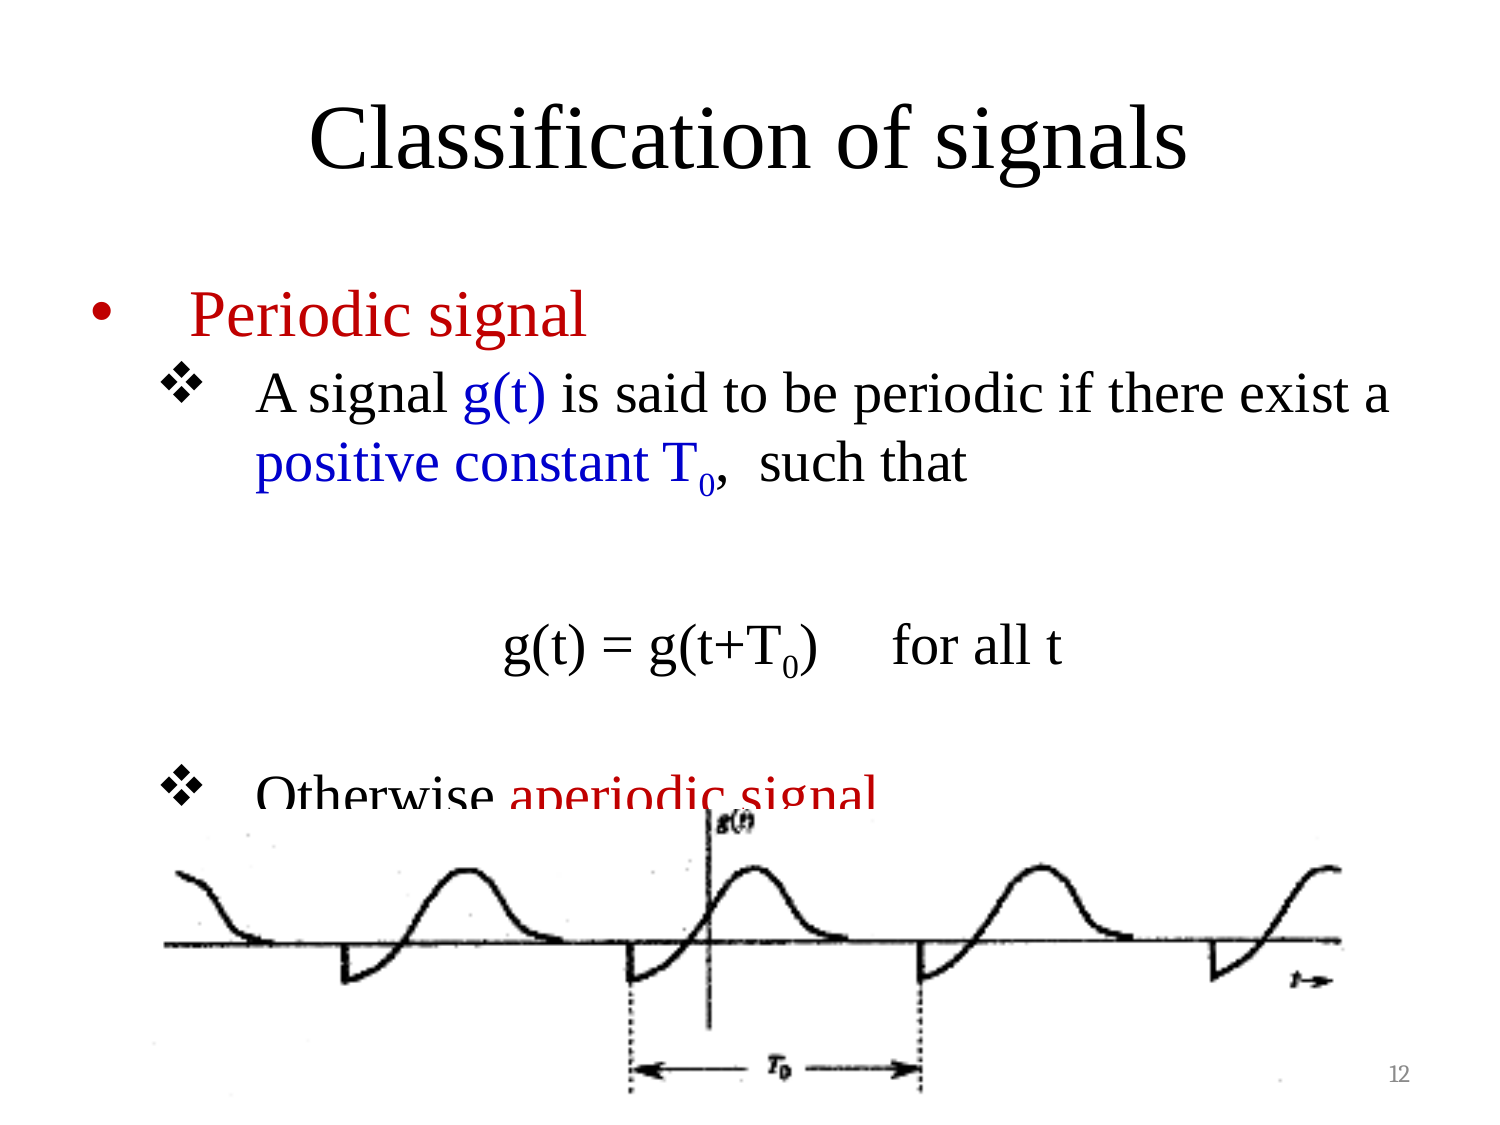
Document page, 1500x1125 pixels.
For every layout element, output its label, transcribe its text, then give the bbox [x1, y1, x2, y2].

slide_number 12 [1391, 1042, 1425, 1103]
list Periodic signal A signal g(t) is said to be periodic if there exist a positive constant T0, such that g(t) = g(t+T0) for all t Otherwise aperiodic signal [75, 262, 1425, 1005]
picture [124, 809, 1388, 1101]
title Classification of signals [75, 45, 1425, 233]
